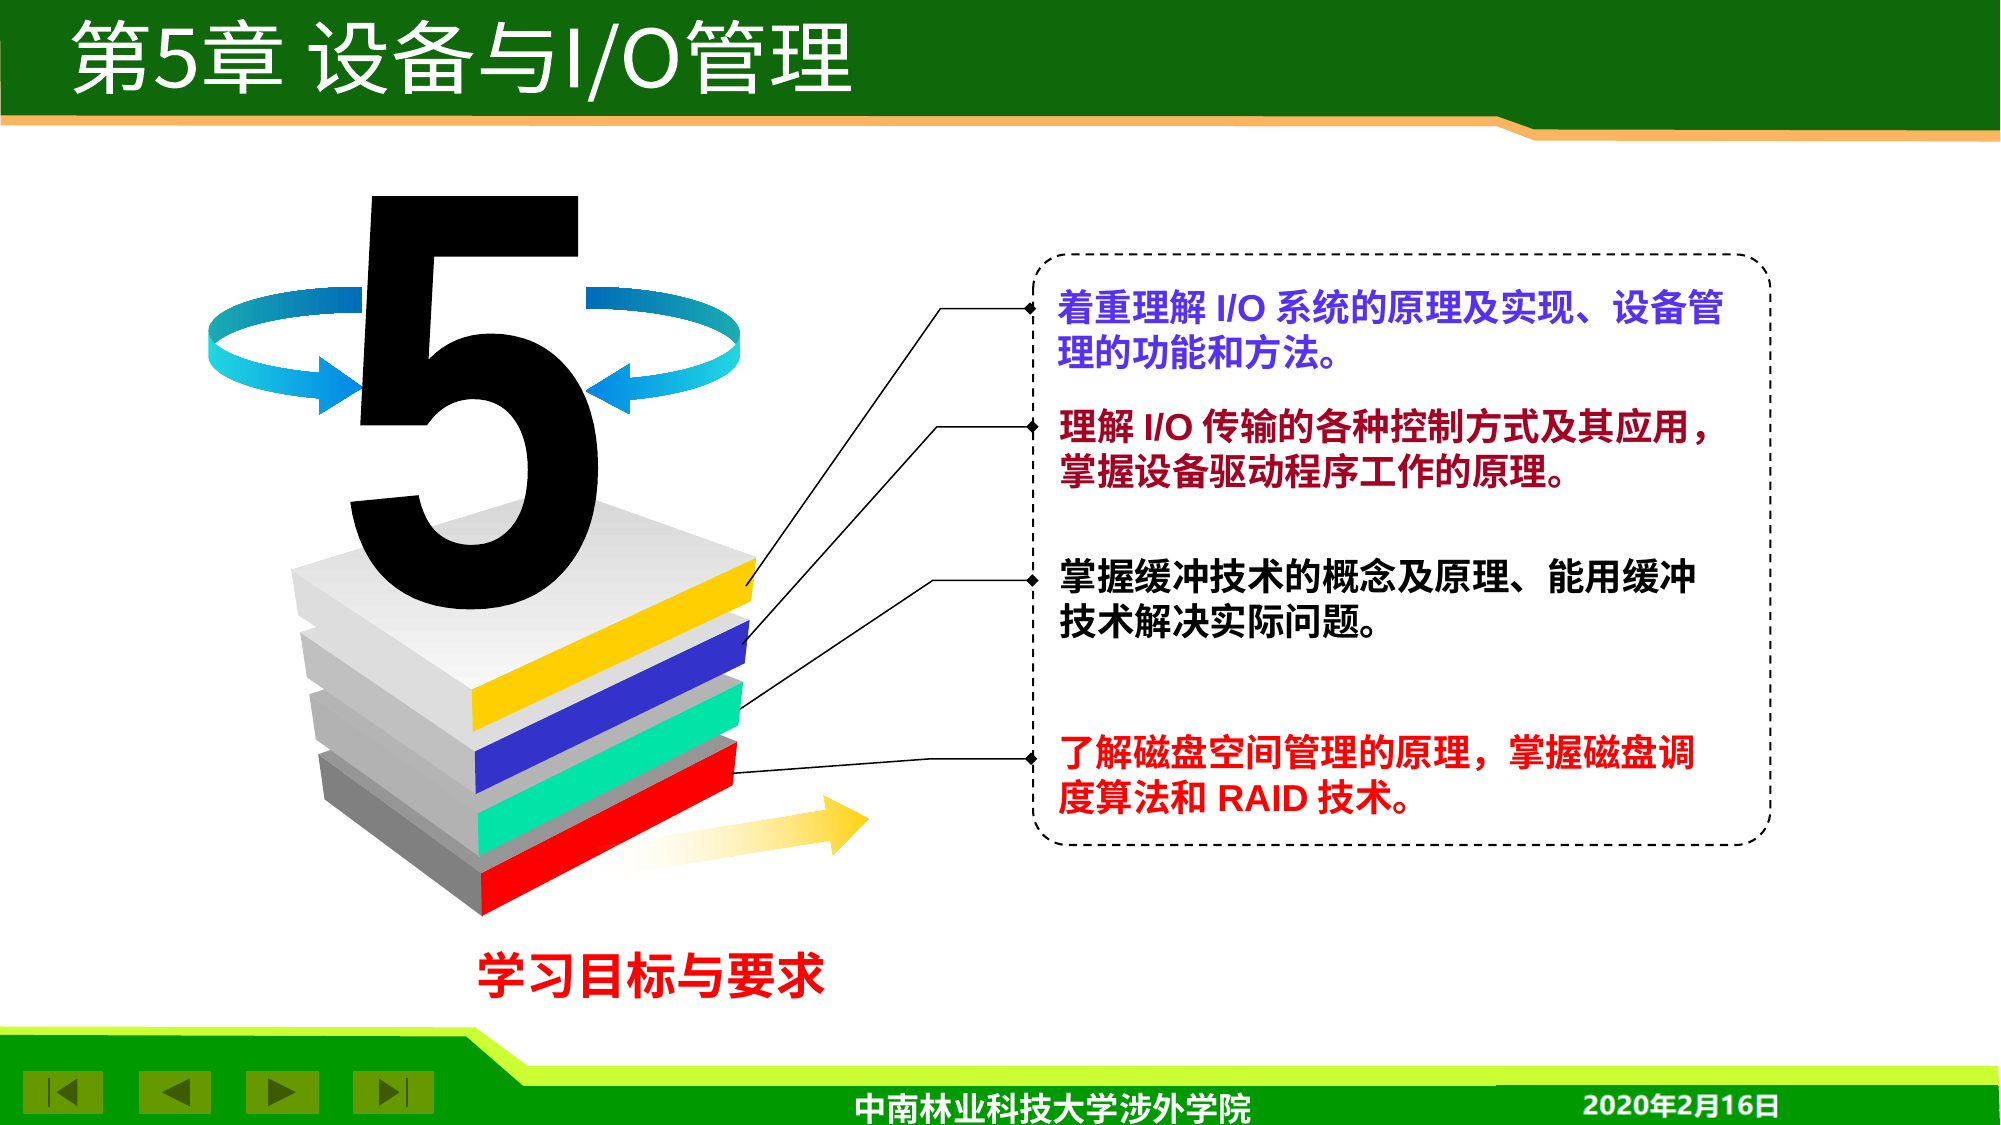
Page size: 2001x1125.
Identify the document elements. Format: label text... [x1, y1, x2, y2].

text_box 了解磁盘空间管理的原理，掌握磁盘调度算法和RAID技术。 [757, 752, 1038, 772]
text_box 了解磁盘空间管理的原理，掌握磁盘调度算法和RAID技术。 [1044, 740, 1734, 808]
text_box [757, 794, 848, 856]
text_box 着重理解I/O系统的原理及实现、设备管理的功能和方法。 [1043, 290, 1758, 368]
text_box [1033, 254, 1771, 846]
text_box 掌握缓冲技术的概念及原理、能用缓冲技术解决实际问题。 [757, 574, 1039, 698]
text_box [291, 487, 757, 917]
text_box [209, 287, 362, 343]
text_box [208, 286, 363, 415]
text_box [585, 286, 741, 415]
text_box 理解I/O传输的各种控制方式及其应用， 掌握设备驱动程序工作的原理。 [757, 420, 1039, 629]
text_box [854, 811, 869, 831]
text_box [586, 287, 741, 344]
text_box 着重理解I/O系统的原理及实现、设备管理的功能和方法。 [757, 302, 1037, 571]
text_box 掌握缓冲技术的概念及原理、能用缓冲技术解决实际问题。 [1045, 562, 1747, 635]
text_box 学习目标与要求 [421, 953, 883, 1010]
text_box 理解I/O传输的各种控制方式及其应用， 掌握设备驱动程序工作的原理。 [1045, 408, 1749, 487]
